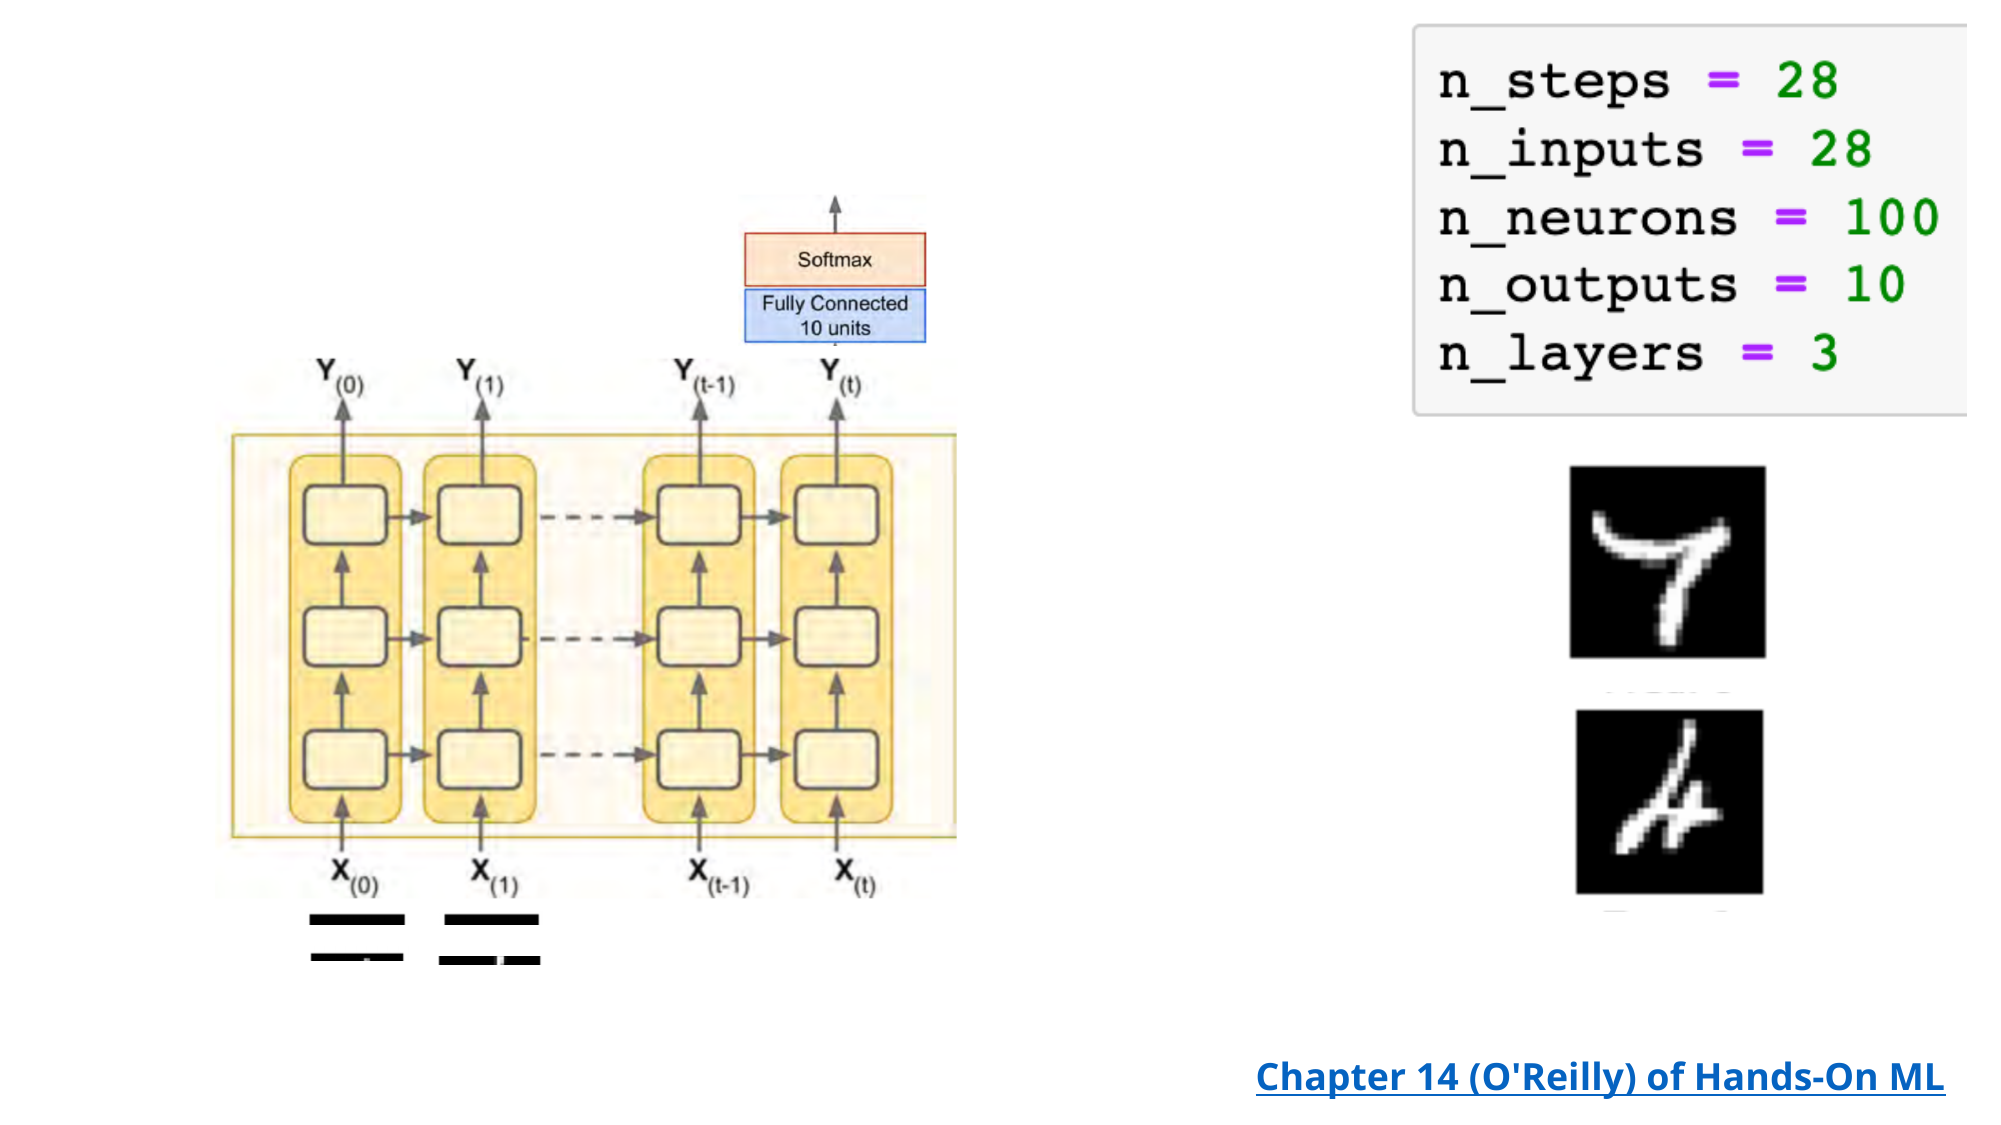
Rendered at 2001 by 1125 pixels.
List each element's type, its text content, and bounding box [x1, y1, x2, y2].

text_box Chapter 14 (O'Reilly) of Hands-On ML [1240, 1045, 1961, 1112]
picture [1549, 452, 1783, 675]
picture [439, 911, 543, 925]
picture [304, 946, 409, 961]
picture [1389, 0, 1967, 437]
picture [215, 190, 975, 910]
picture [427, 956, 555, 965]
picture [1561, 692, 1783, 912]
picture [304, 911, 409, 925]
